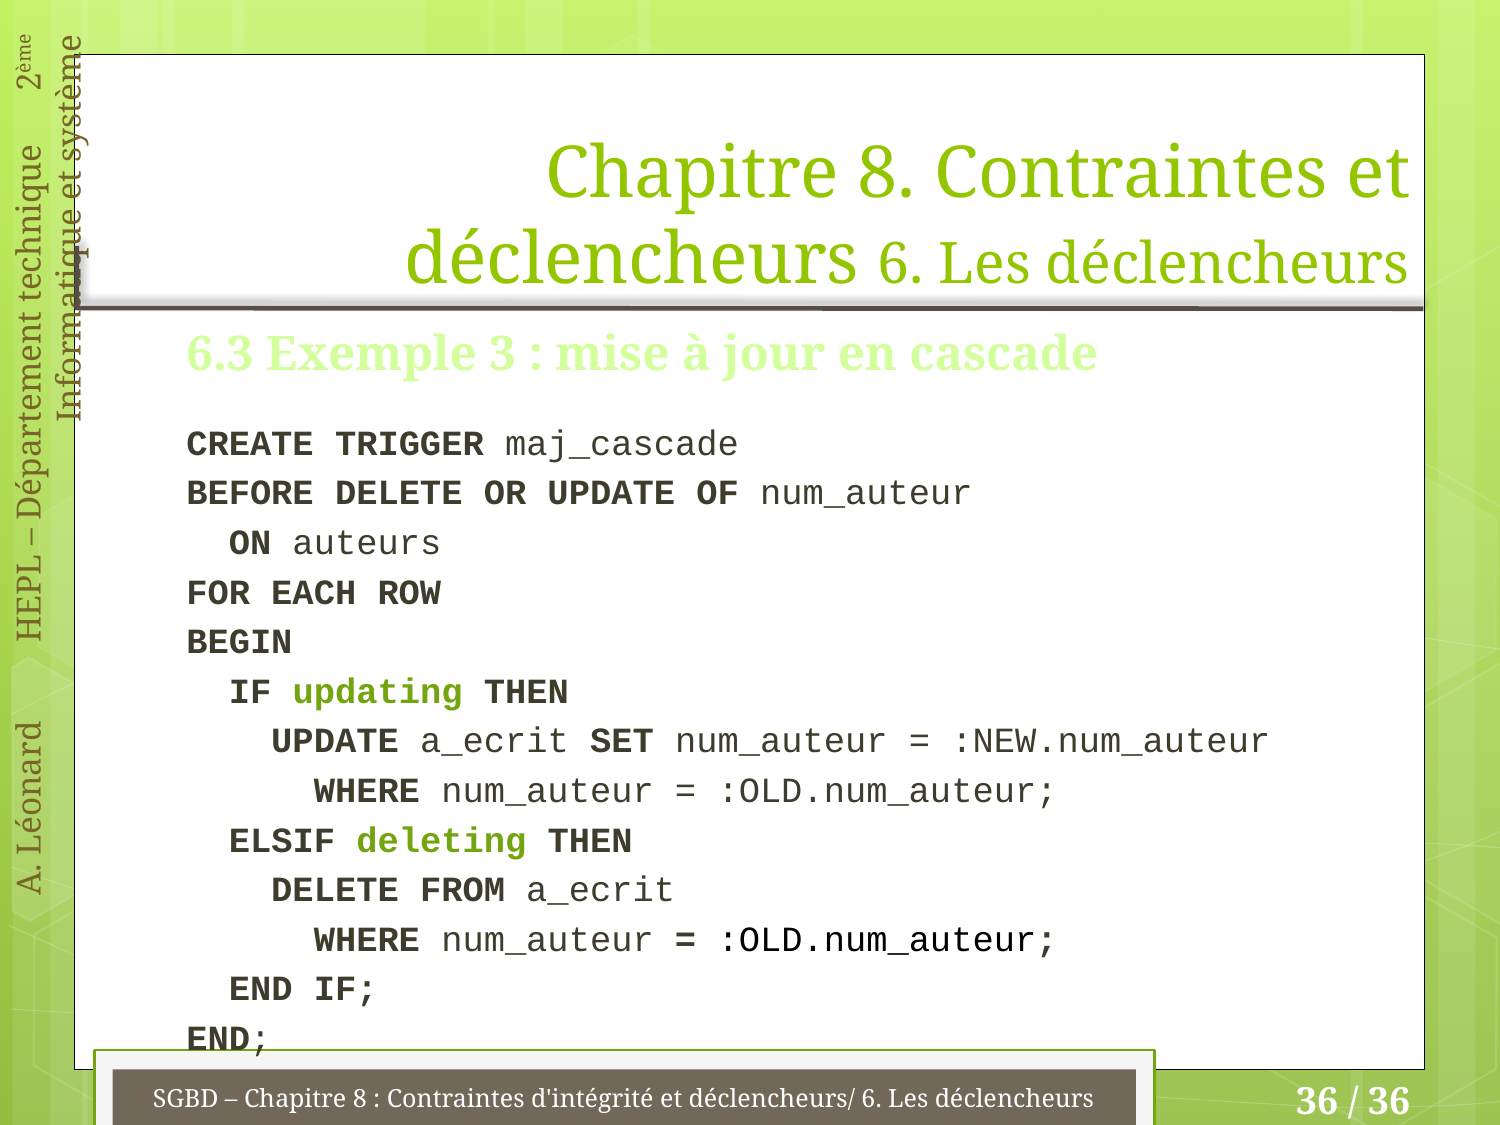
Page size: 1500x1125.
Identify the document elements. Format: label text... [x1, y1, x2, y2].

title Chapitre 8. Contraintes et déclencheurs 6. Les déclencheurs [76, 118, 1425, 306]
list 6.3 Exemple 3 : mise à jour en cascade CREATE TRIGGER maj_cascade BEFORE DELETE OR UPDATE OF num_auteur ON auteurs FOR EACH ROW BEGIN IF updating THEN UPDATE a_ecrit SET num_auteur = :NEW.num_auteur WHERE num_auteur = :OLD.num_auteur; ELSIF deleting THEN DELETE FROM a_ecrit WHERE num_auteur = :OLD.num_auteur; END IF; END; [171, 315, 1408, 1073]
footer SGBD – Chapitre 8 : Contraintes d'intégrité et déclencheurs/ 6. Les déclencheurs [112, 1067, 1136, 1125]
